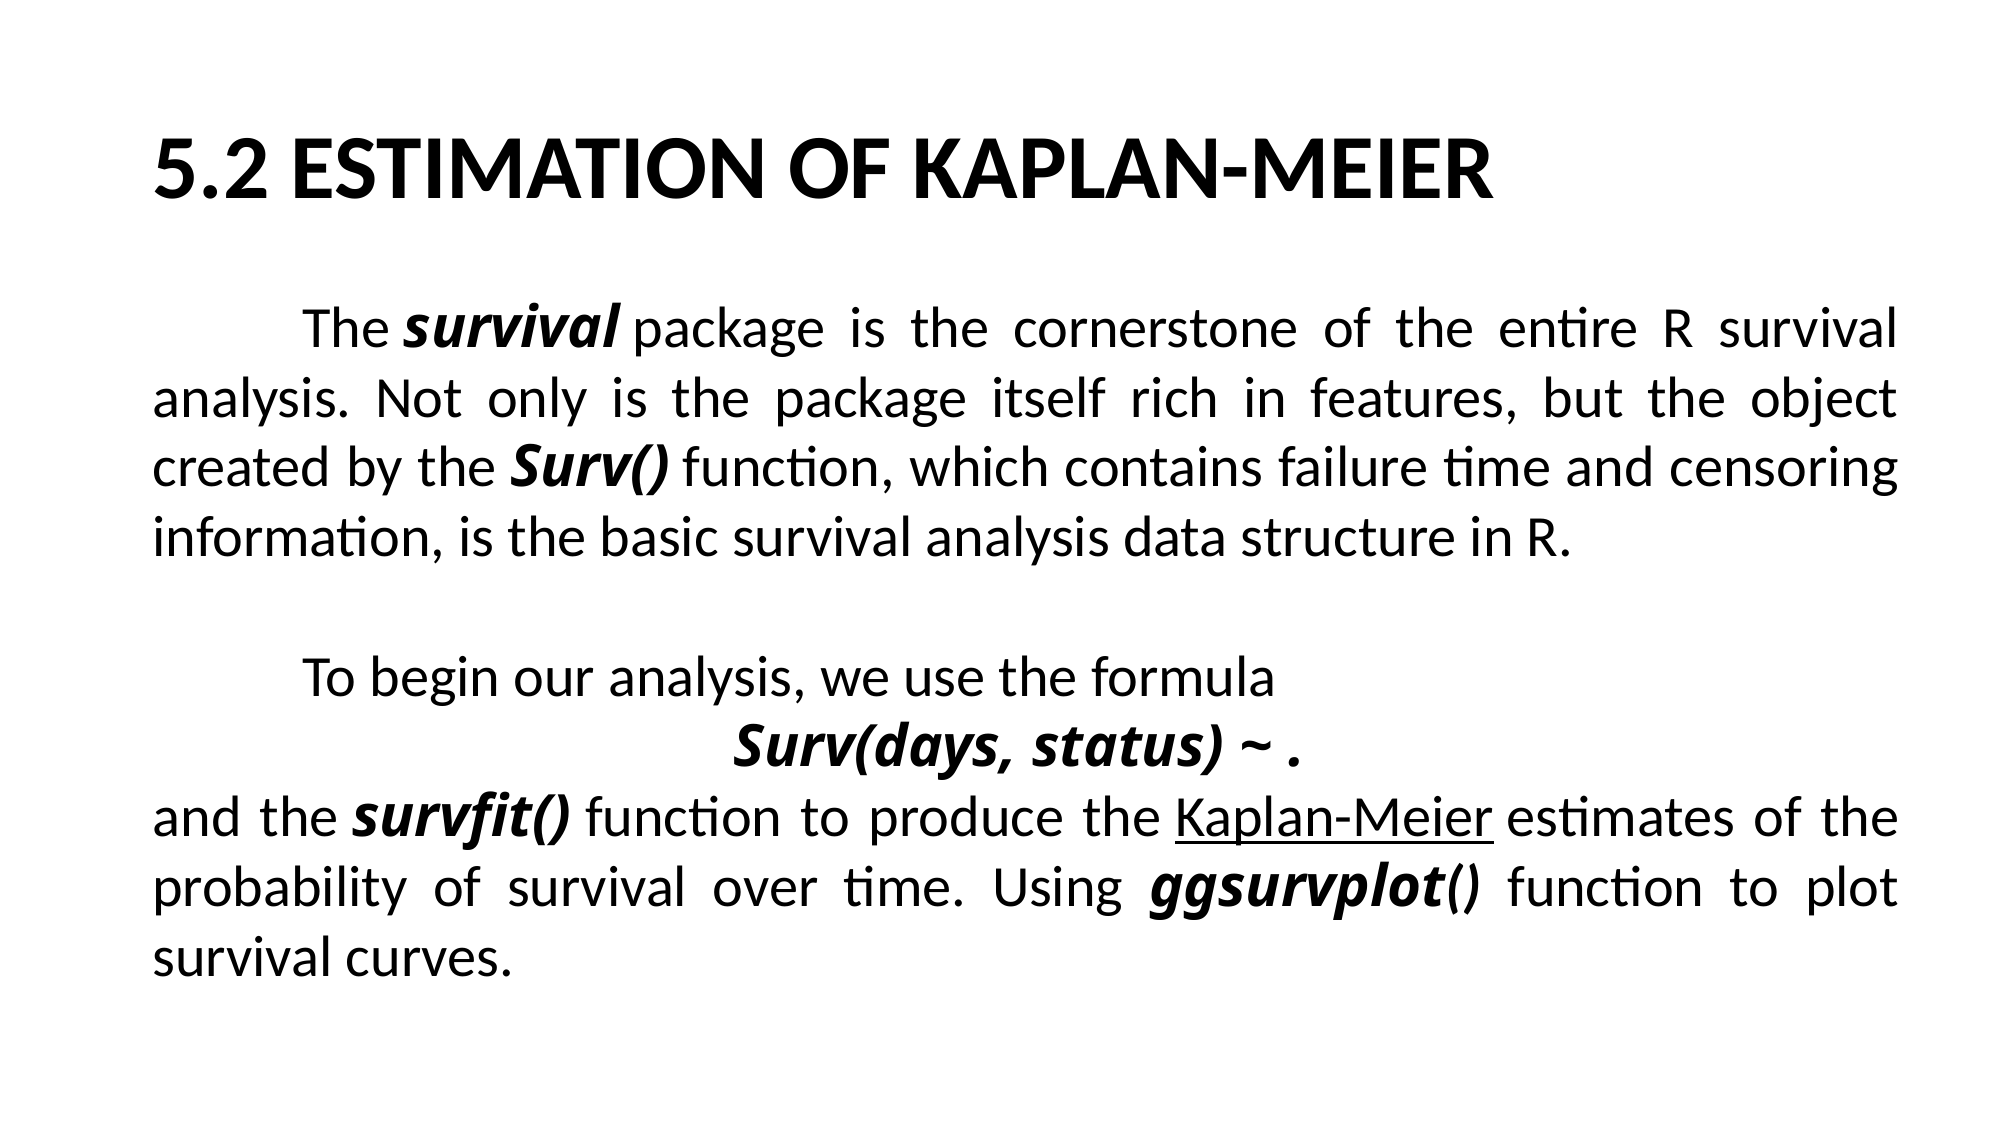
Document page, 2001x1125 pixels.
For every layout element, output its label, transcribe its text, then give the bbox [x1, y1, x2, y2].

list The survival package is the cornerstone of the entire R survival analysis. Not only is the package itself rich in features, but the object created by the Surv() function, which contains failure time and censoring information, is the basic survival analysis data structure in R. To begin our analysis, we use the formula Surv(days, status) ~ . and the survfit() function to produce the Kaplan-Meier estimates of the probability of survival over time. Using ggsurvplot() function to plot survival curves. [137, 281, 1915, 1041]
title 5.2 ESTIMATION OF KAPLAN-MEIER [137, 59, 1863, 278]
